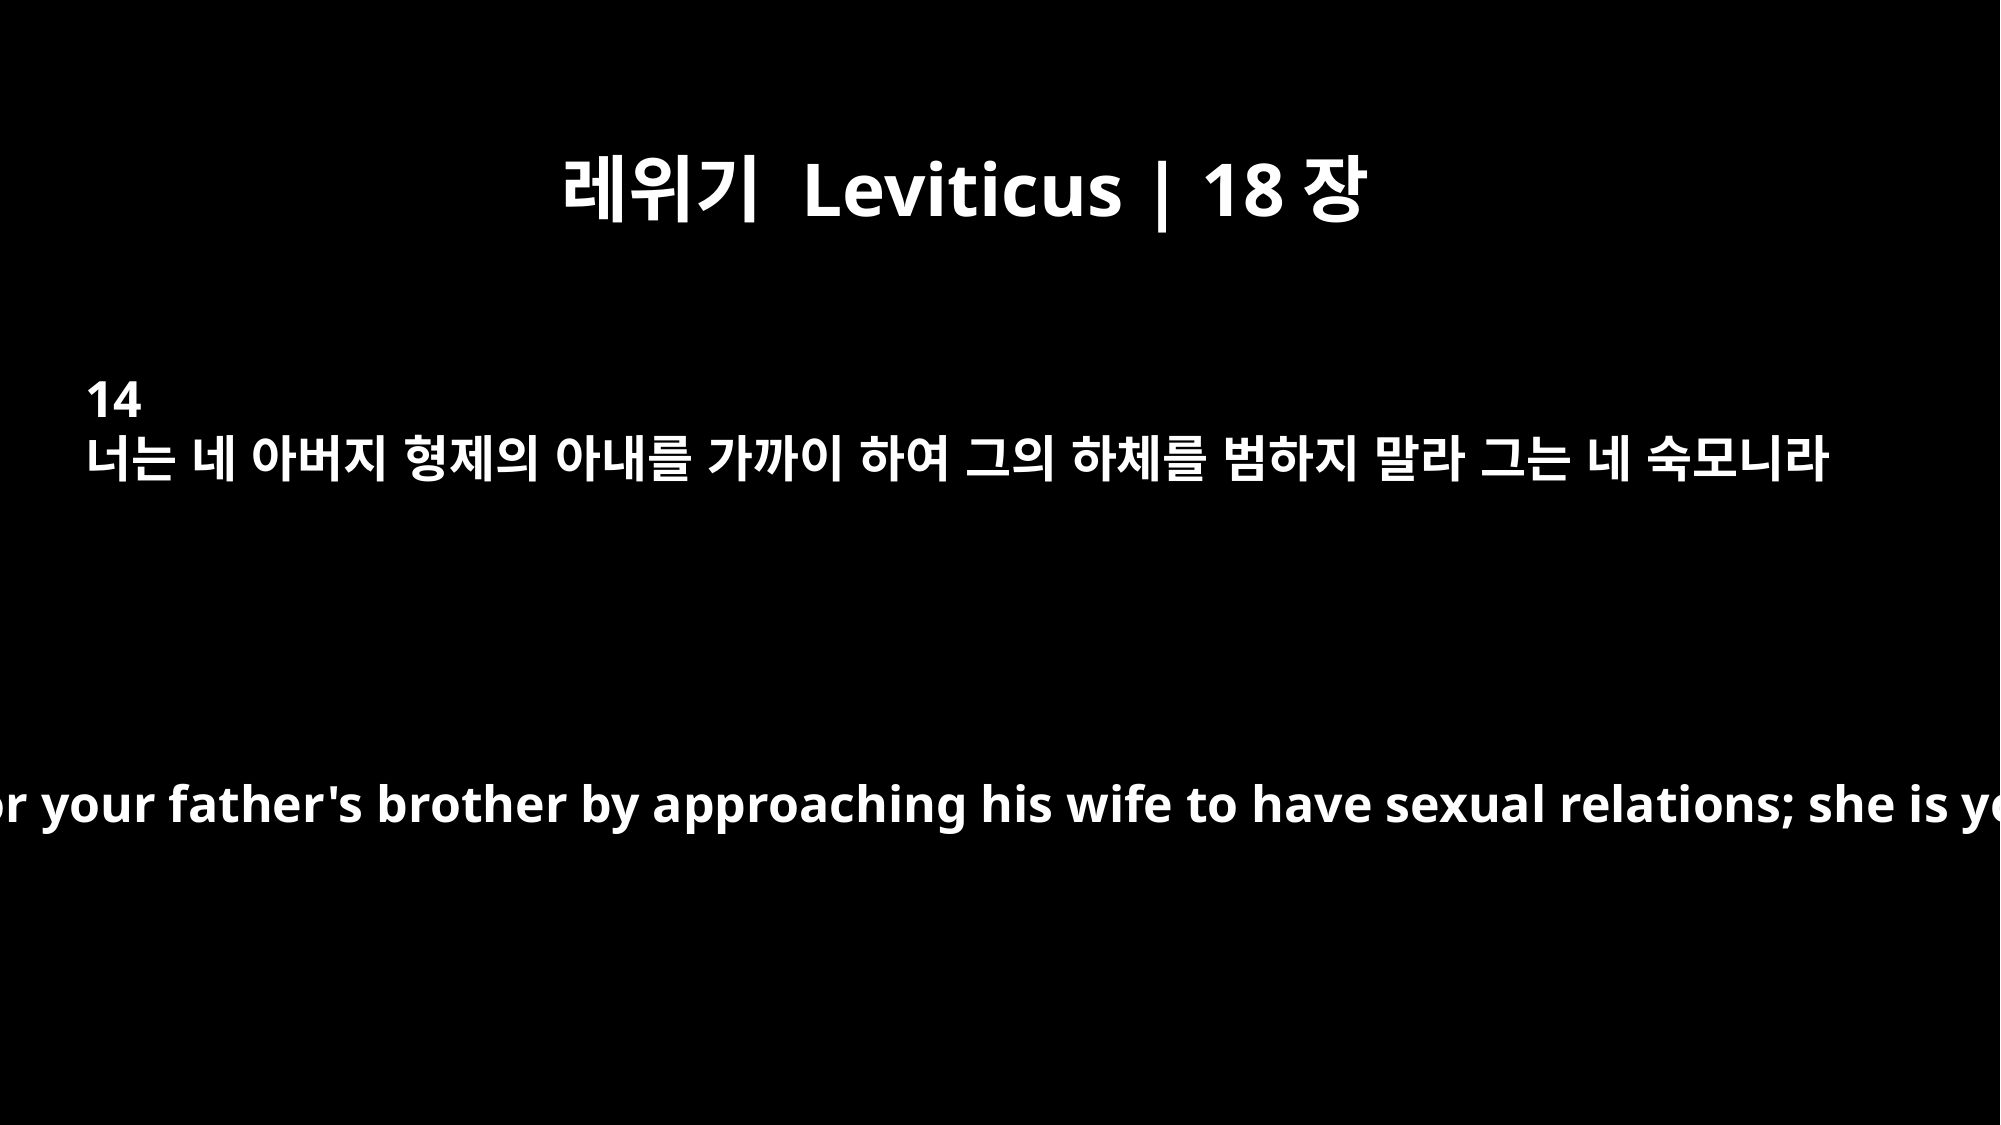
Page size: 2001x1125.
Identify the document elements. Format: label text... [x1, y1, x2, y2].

text_box 레위기 Leviticus | 18장 [546, 136, 1386, 239]
text_box "`Do not dishonor your father's brother by approaching his wife to have sexual relations; she is your aunt. [0, 764, 2000, 840]
text_box 14 너는 네 아버지 형제의 아내를 가까이 하여 그의 하체를 범하지 말라 그는 네 숙모니라 [70, 359, 1847, 495]
